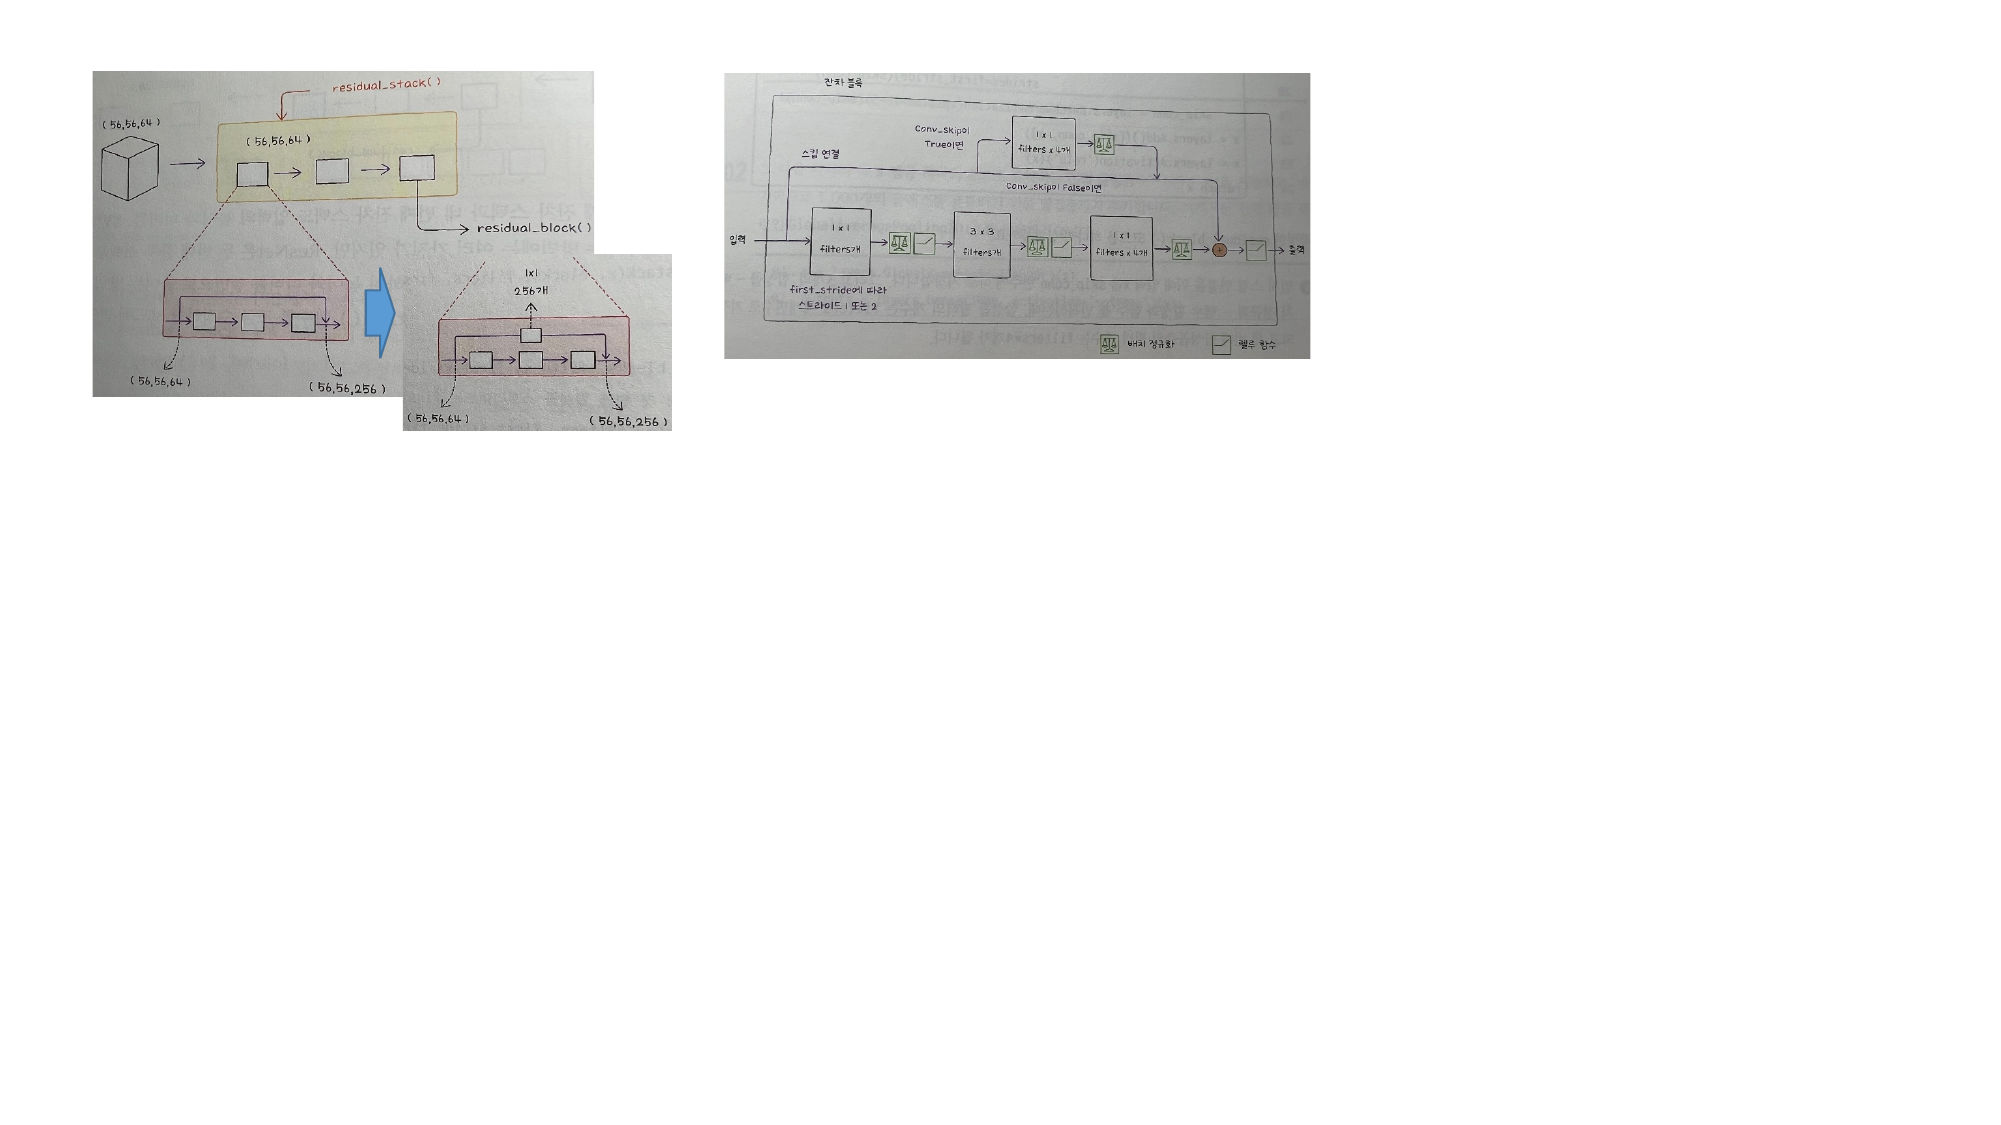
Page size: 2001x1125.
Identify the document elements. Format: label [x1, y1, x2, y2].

picture [724, 73, 1311, 359]
text_box [92, 71, 672, 431]
